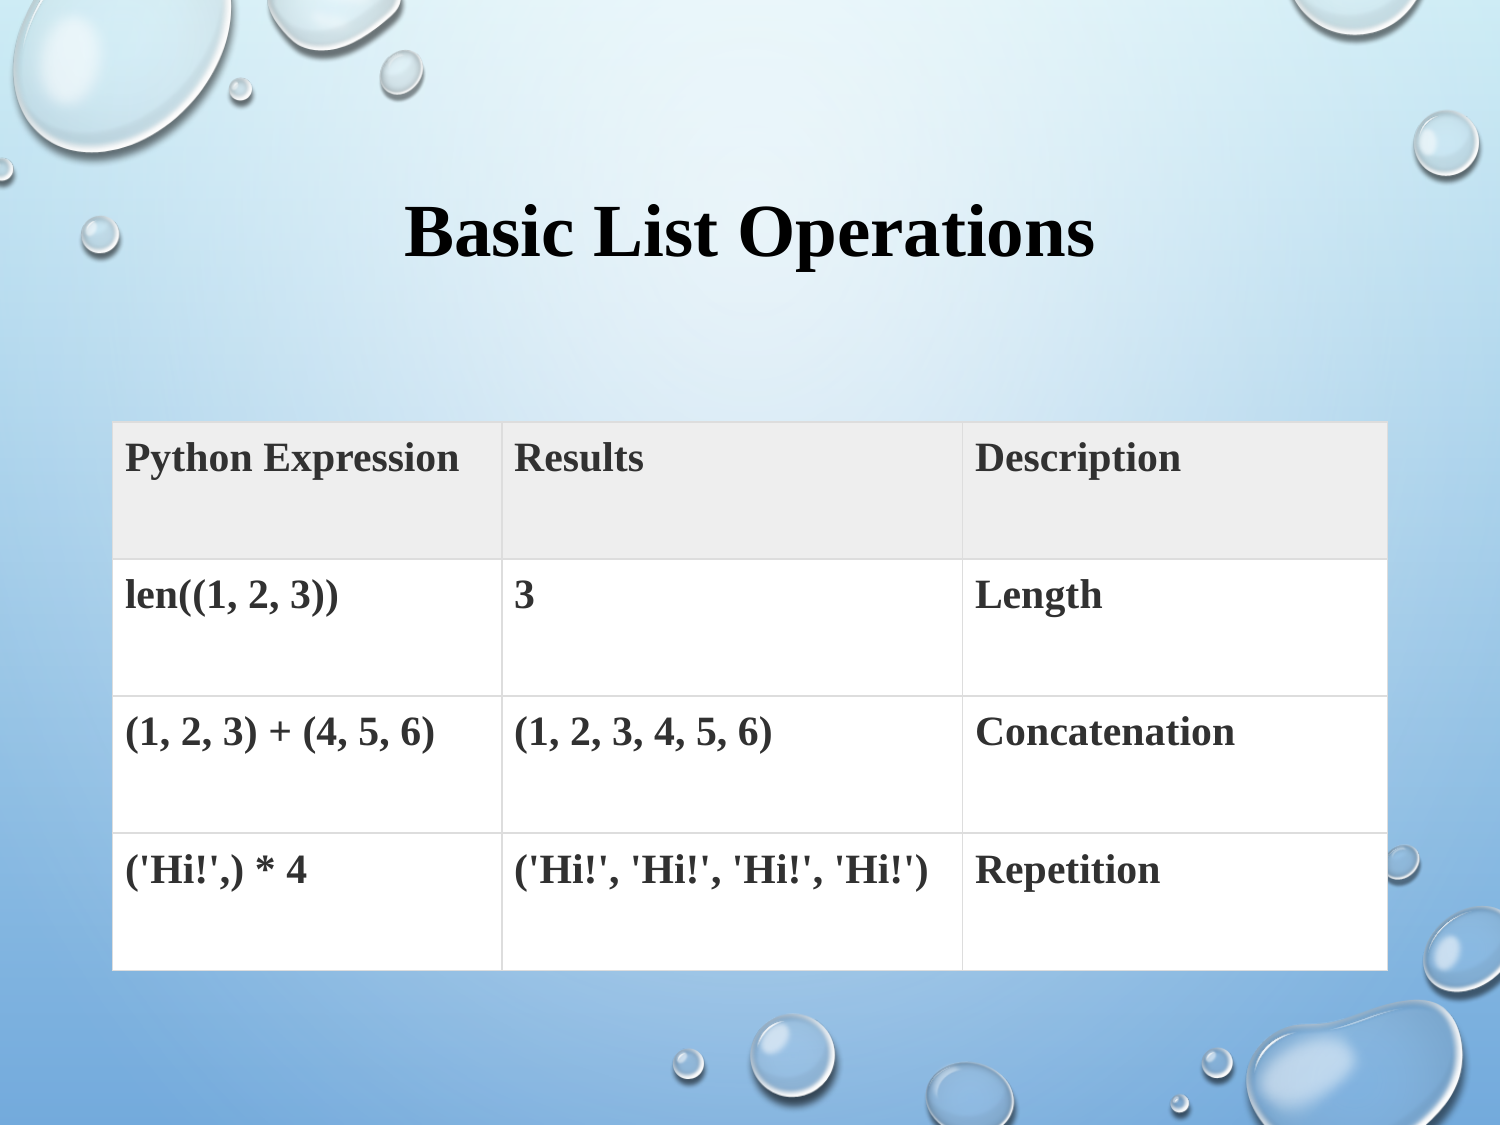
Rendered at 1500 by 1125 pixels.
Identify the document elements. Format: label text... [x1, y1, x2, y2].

table_cell Length [963, 560, 1387, 695]
table_header Description [963, 423, 1387, 558]
table_header Python Expression [113, 423, 501, 558]
title Basic List Operations [112, 101, 1388, 364]
table_cell ('Hi!', 'Hi!', 'Hi!', 'Hi!') [503, 834, 962, 970]
table_cell Concatenation [963, 697, 1387, 832]
table_cell len((1, 2, 3)) [113, 560, 501, 695]
table_cell 3 [503, 560, 962, 695]
table_cell ('Hi!',) * 4 [113, 834, 501, 970]
table_cell Repetition [963, 834, 1387, 970]
picture [0, 0, 1500, 1125]
table_header Results [503, 423, 962, 558]
table_cell (1, 2, 3) + (4, 5, 6) [113, 697, 501, 832]
table_cell (1, 2, 3, 4, 5, 6) [503, 697, 962, 832]
